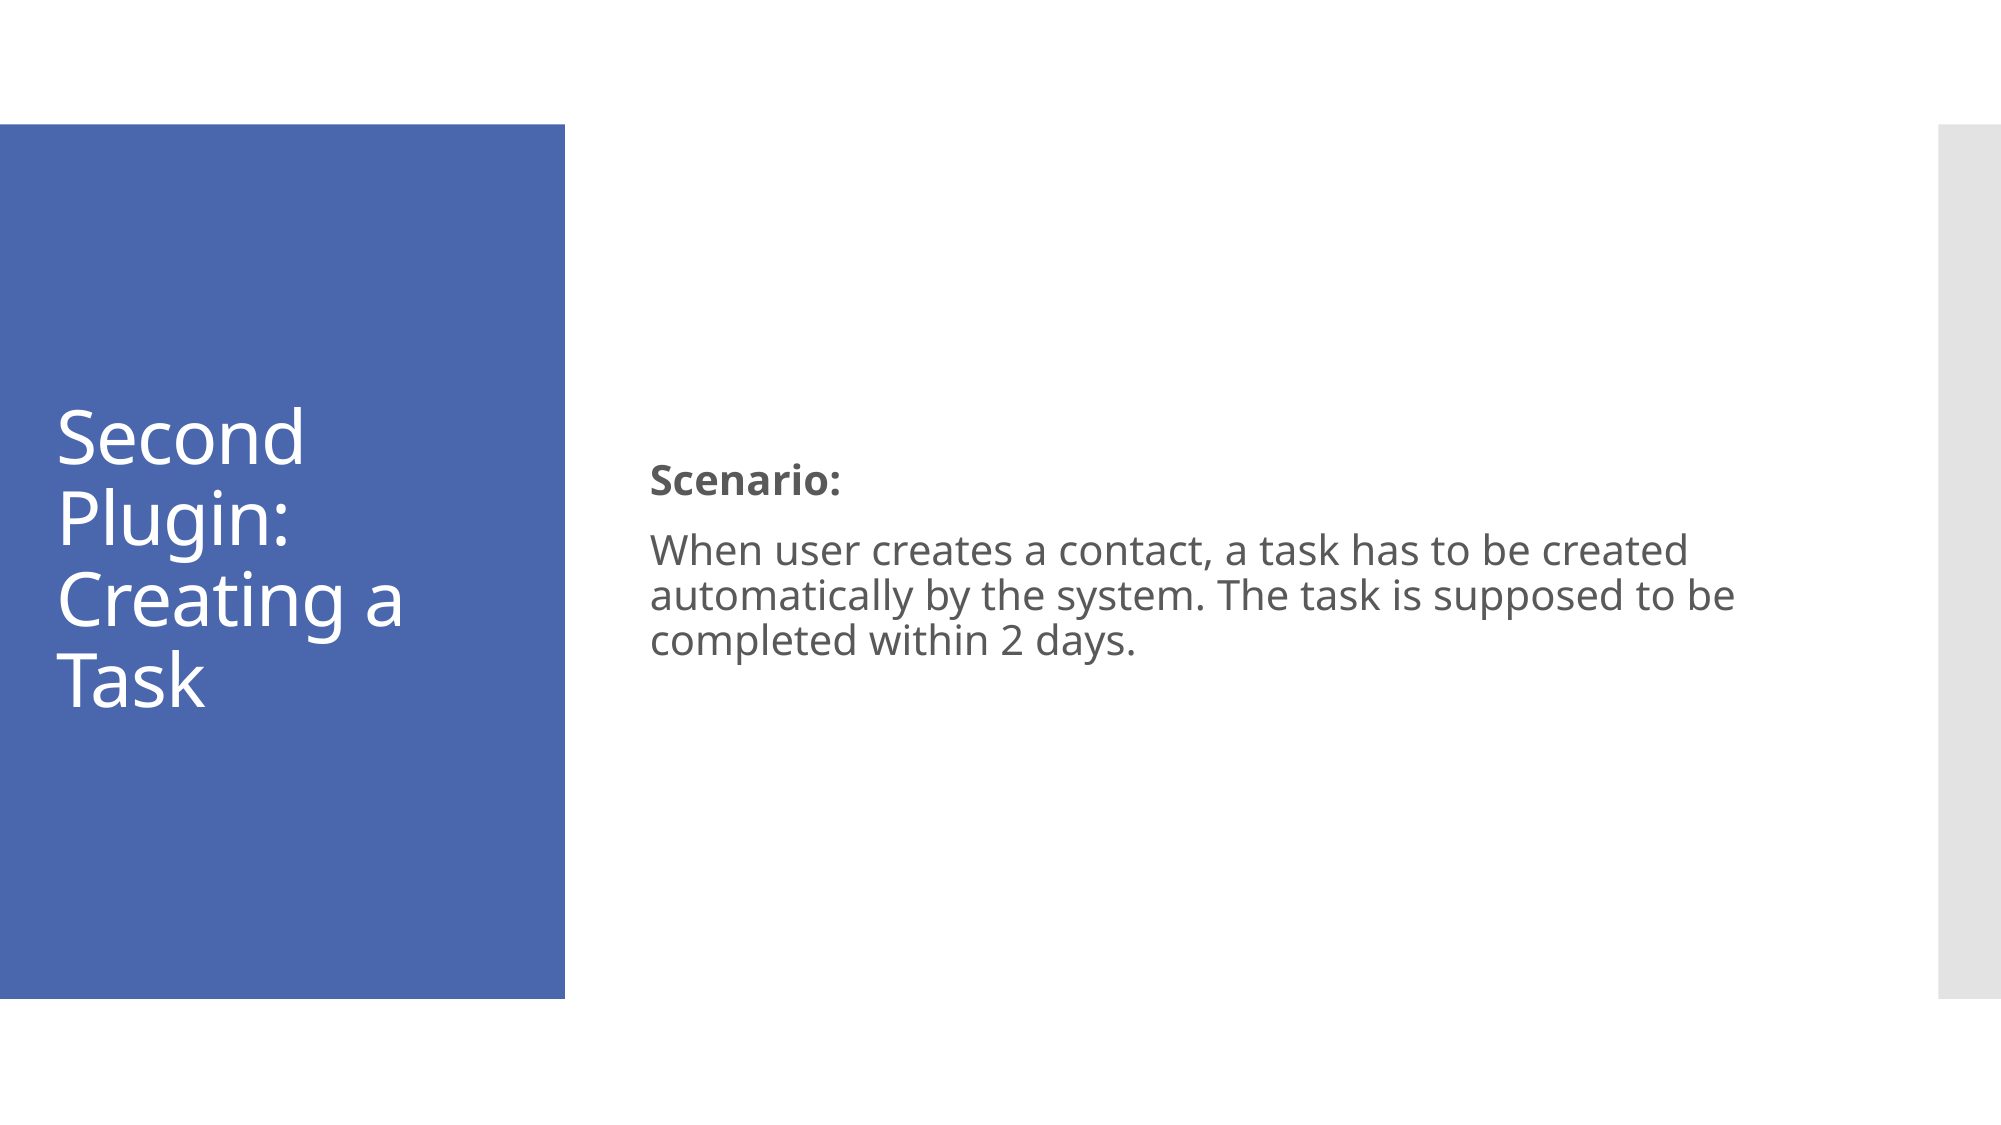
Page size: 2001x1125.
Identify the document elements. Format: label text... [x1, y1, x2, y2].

title Second Plugin: Creating a Task [41, 184, 525, 940]
list Scenario: When user creates a contact, a task has to be created automatically by the system. The task is supposed to be completed within 2 days. [634, 141, 1835, 982]
